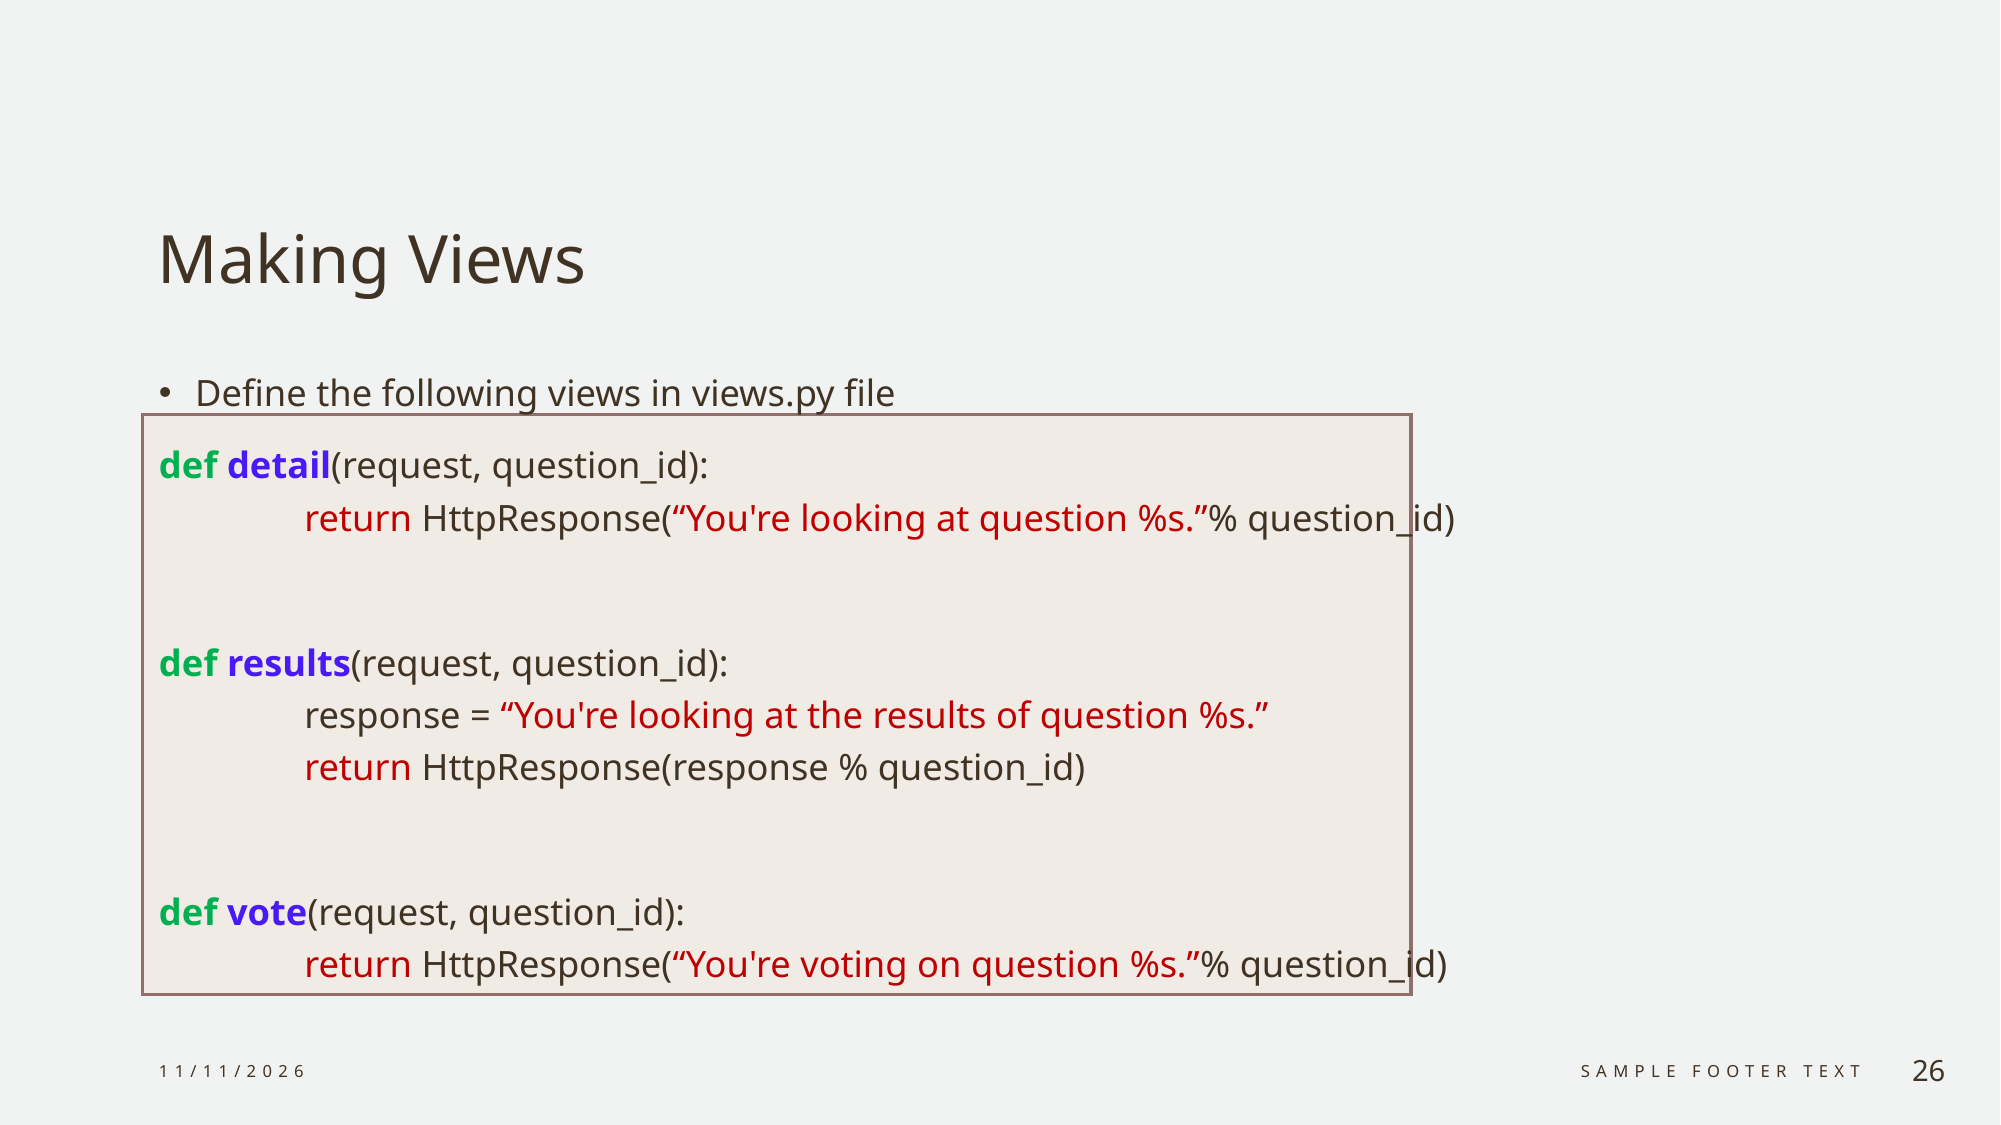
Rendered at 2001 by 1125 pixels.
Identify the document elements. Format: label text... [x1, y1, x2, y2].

title Making Views [142, 96, 1858, 305]
footer Sample Footer Text [1170, 1042, 1875, 1103]
slide_number 26 [1875, 1042, 1961, 1103]
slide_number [143, 1042, 594, 1103]
list Define the following views in views.py file def detail(request, question_id): return HttpResponse(“You're looking at question %s.”% question_id) def results(request, question_id): response = “You're looking at the results of question %s.” return HttpResponse(response % question_id) def vote(request, question_id): return HttpResponse(“You're voting on question %s.”% question_id) [143, 353, 1857, 995]
